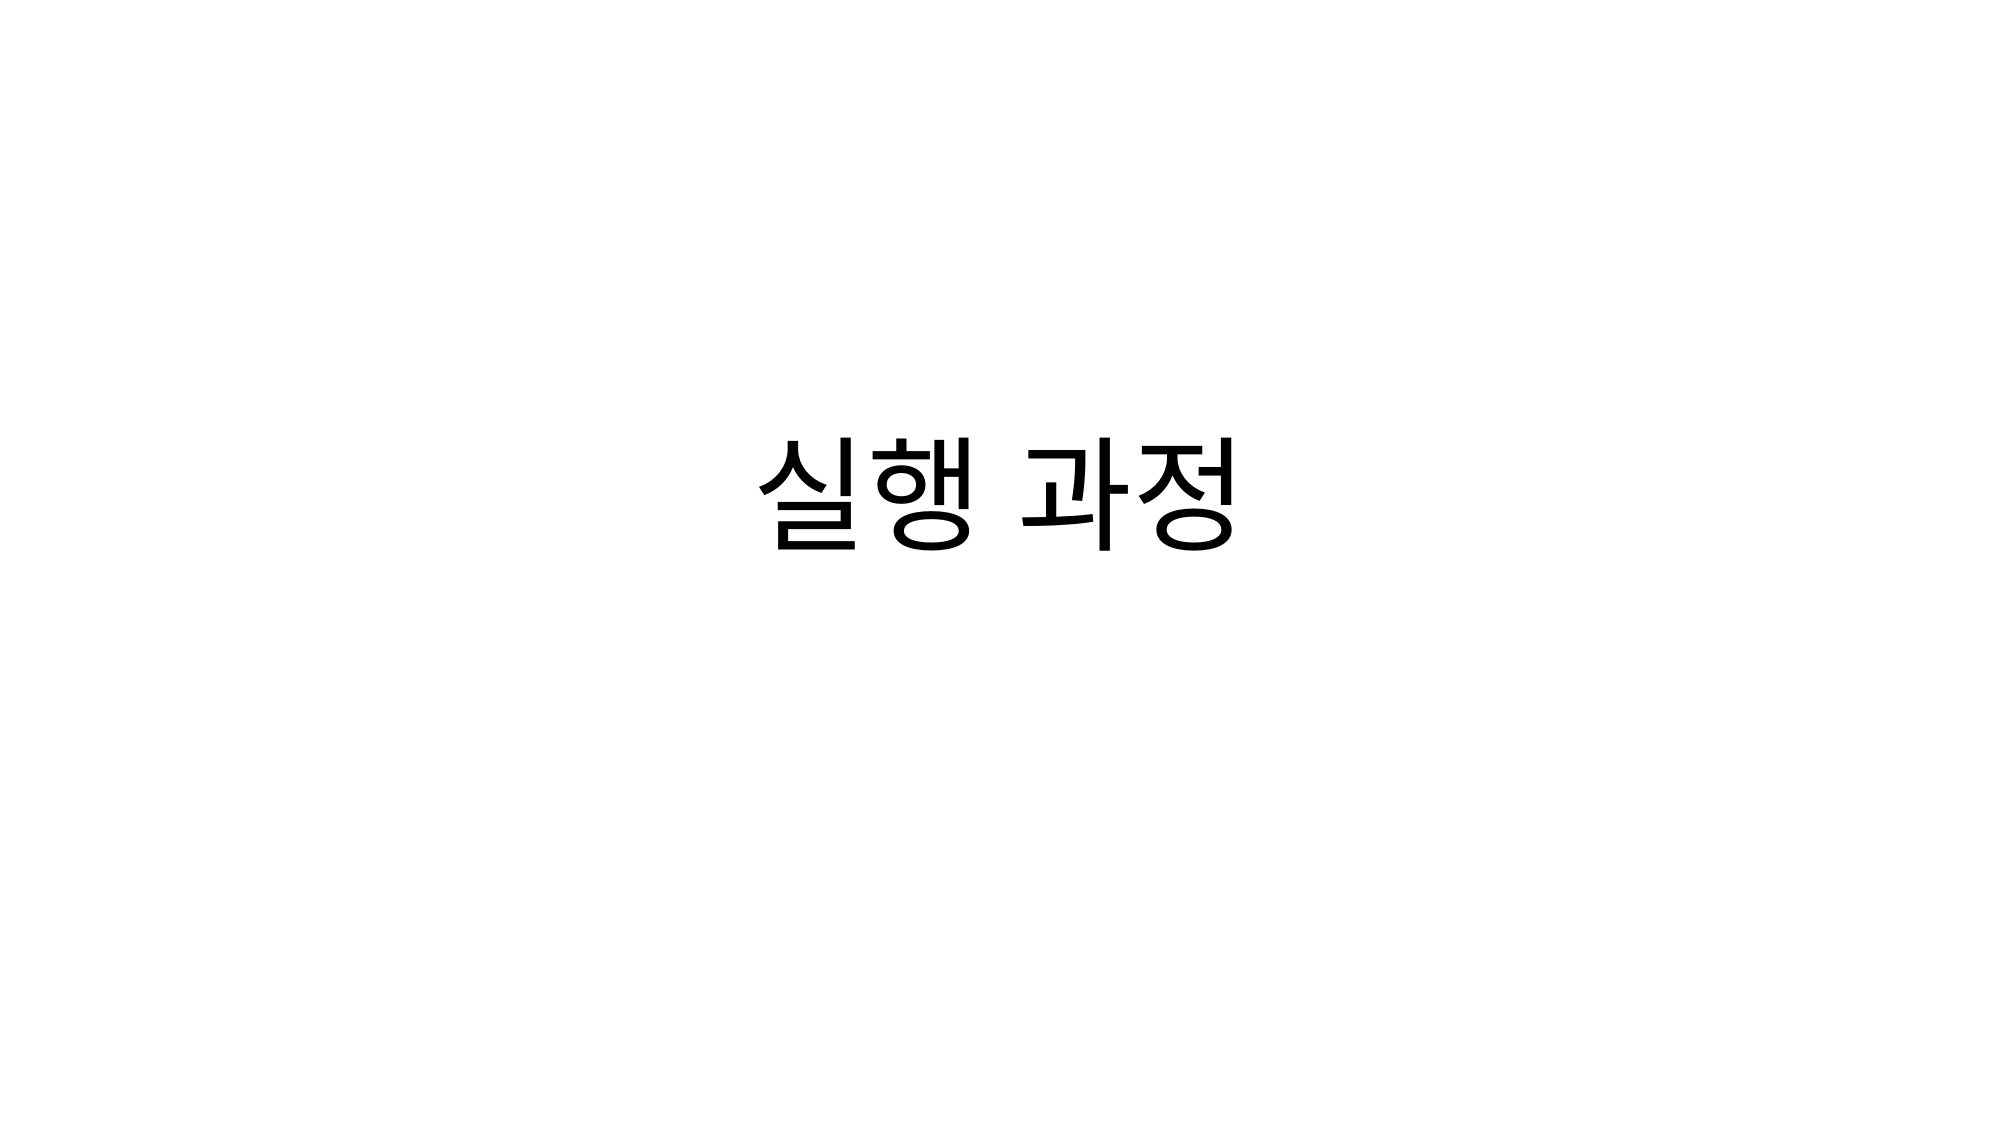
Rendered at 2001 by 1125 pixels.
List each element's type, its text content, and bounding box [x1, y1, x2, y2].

title 실행 과정 [249, 184, 1750, 576]
